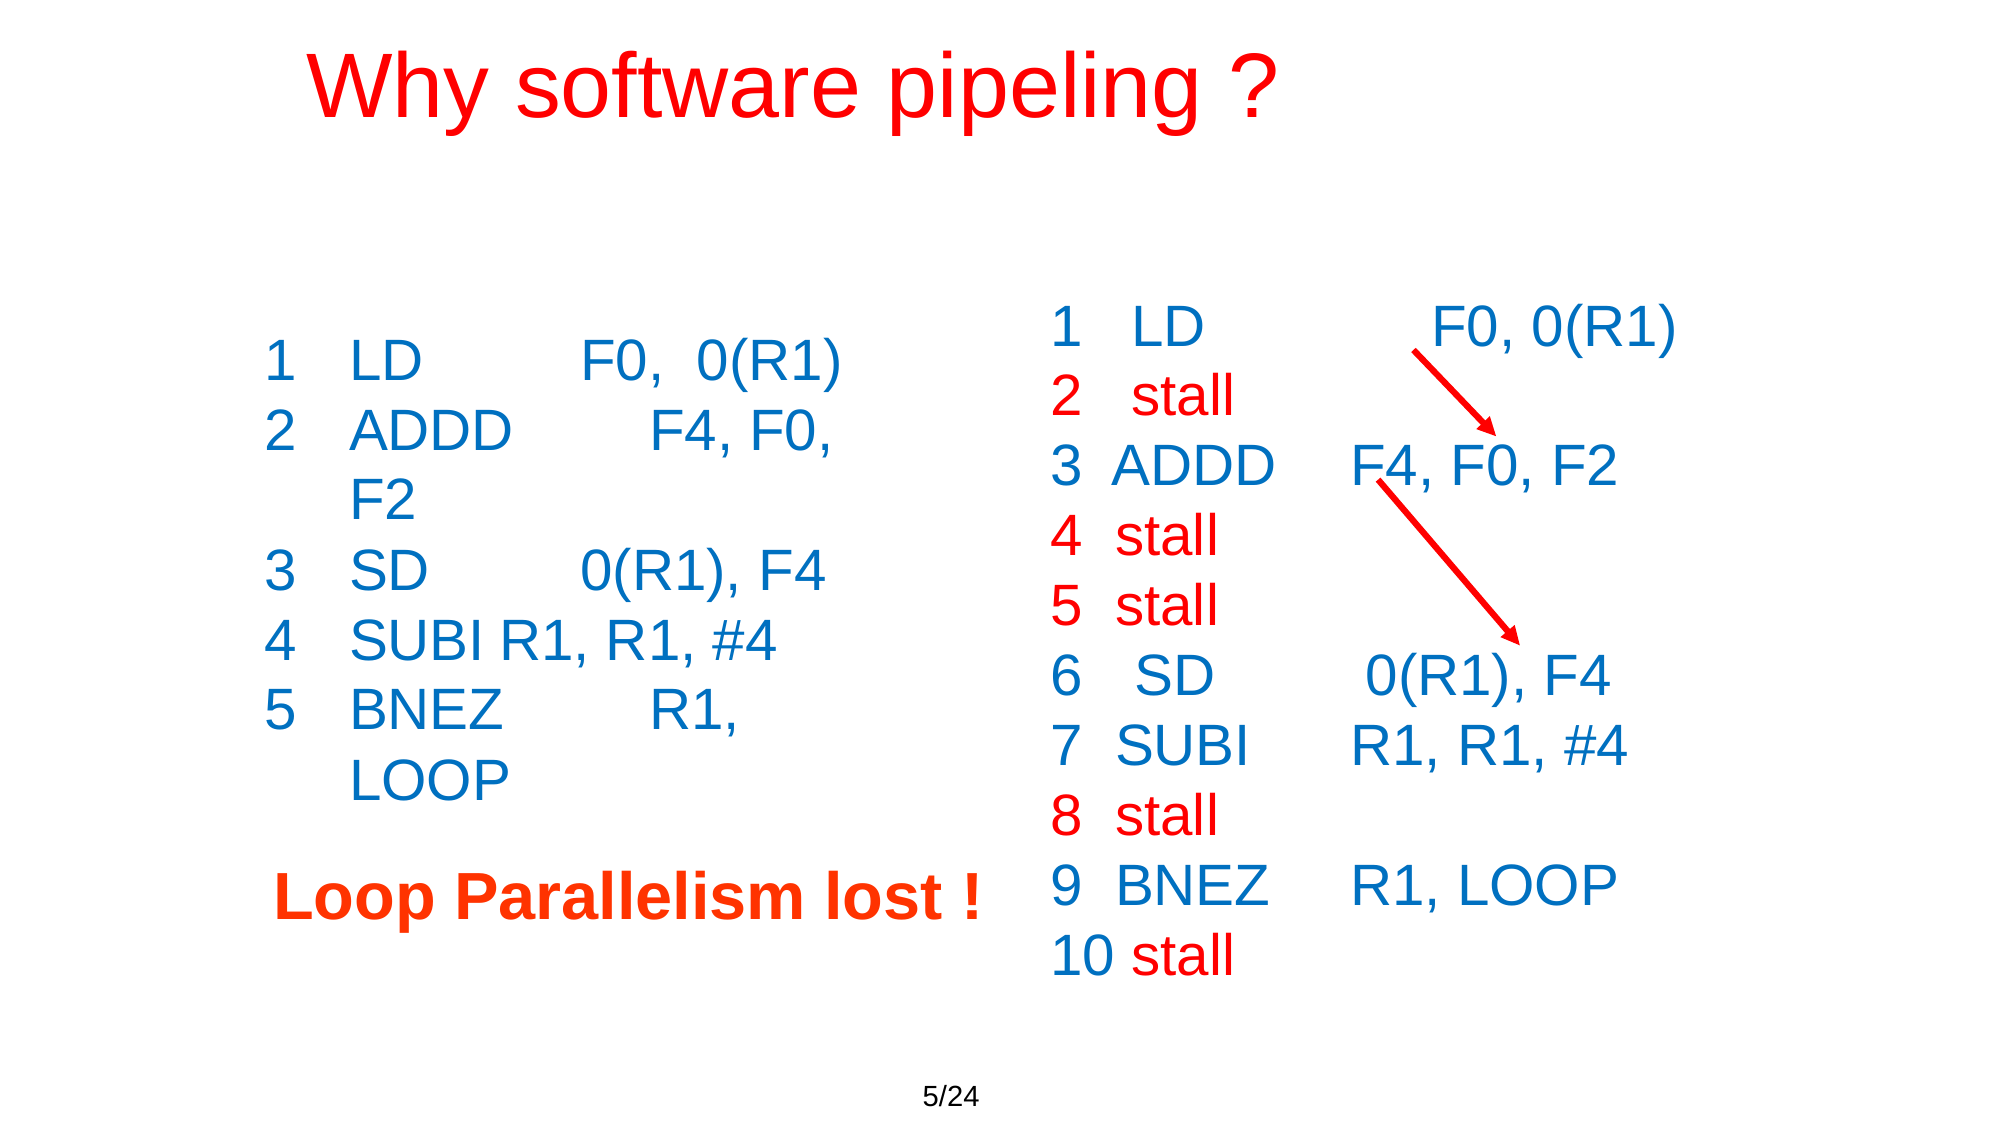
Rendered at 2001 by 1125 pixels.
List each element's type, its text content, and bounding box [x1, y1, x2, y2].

title Why software pipeling ? [291, 0, 1946, 161]
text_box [1377, 479, 1520, 646]
text_box 1 LD F0, 0(R1) 2 stall 3 ADDD F4, F0, F2 4 stall 5 stall 6 SD 0(R1), F4 7 SUBI R1, R1, #4 8 stall 9 BNEZ R1, LOOP 10 stall [1035, 280, 1721, 1024]
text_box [1413, 349, 1497, 437]
list 1 LD F0, 0(R1) 2 ADDD F4, F0, F2 3 SD 0(R1), F4 4 SUBI R1, R1, #4 5 BNEZ R1, LOOP [249, 314, 906, 693]
text_box Loop Parallelism lost ! [258, 845, 1000, 941]
